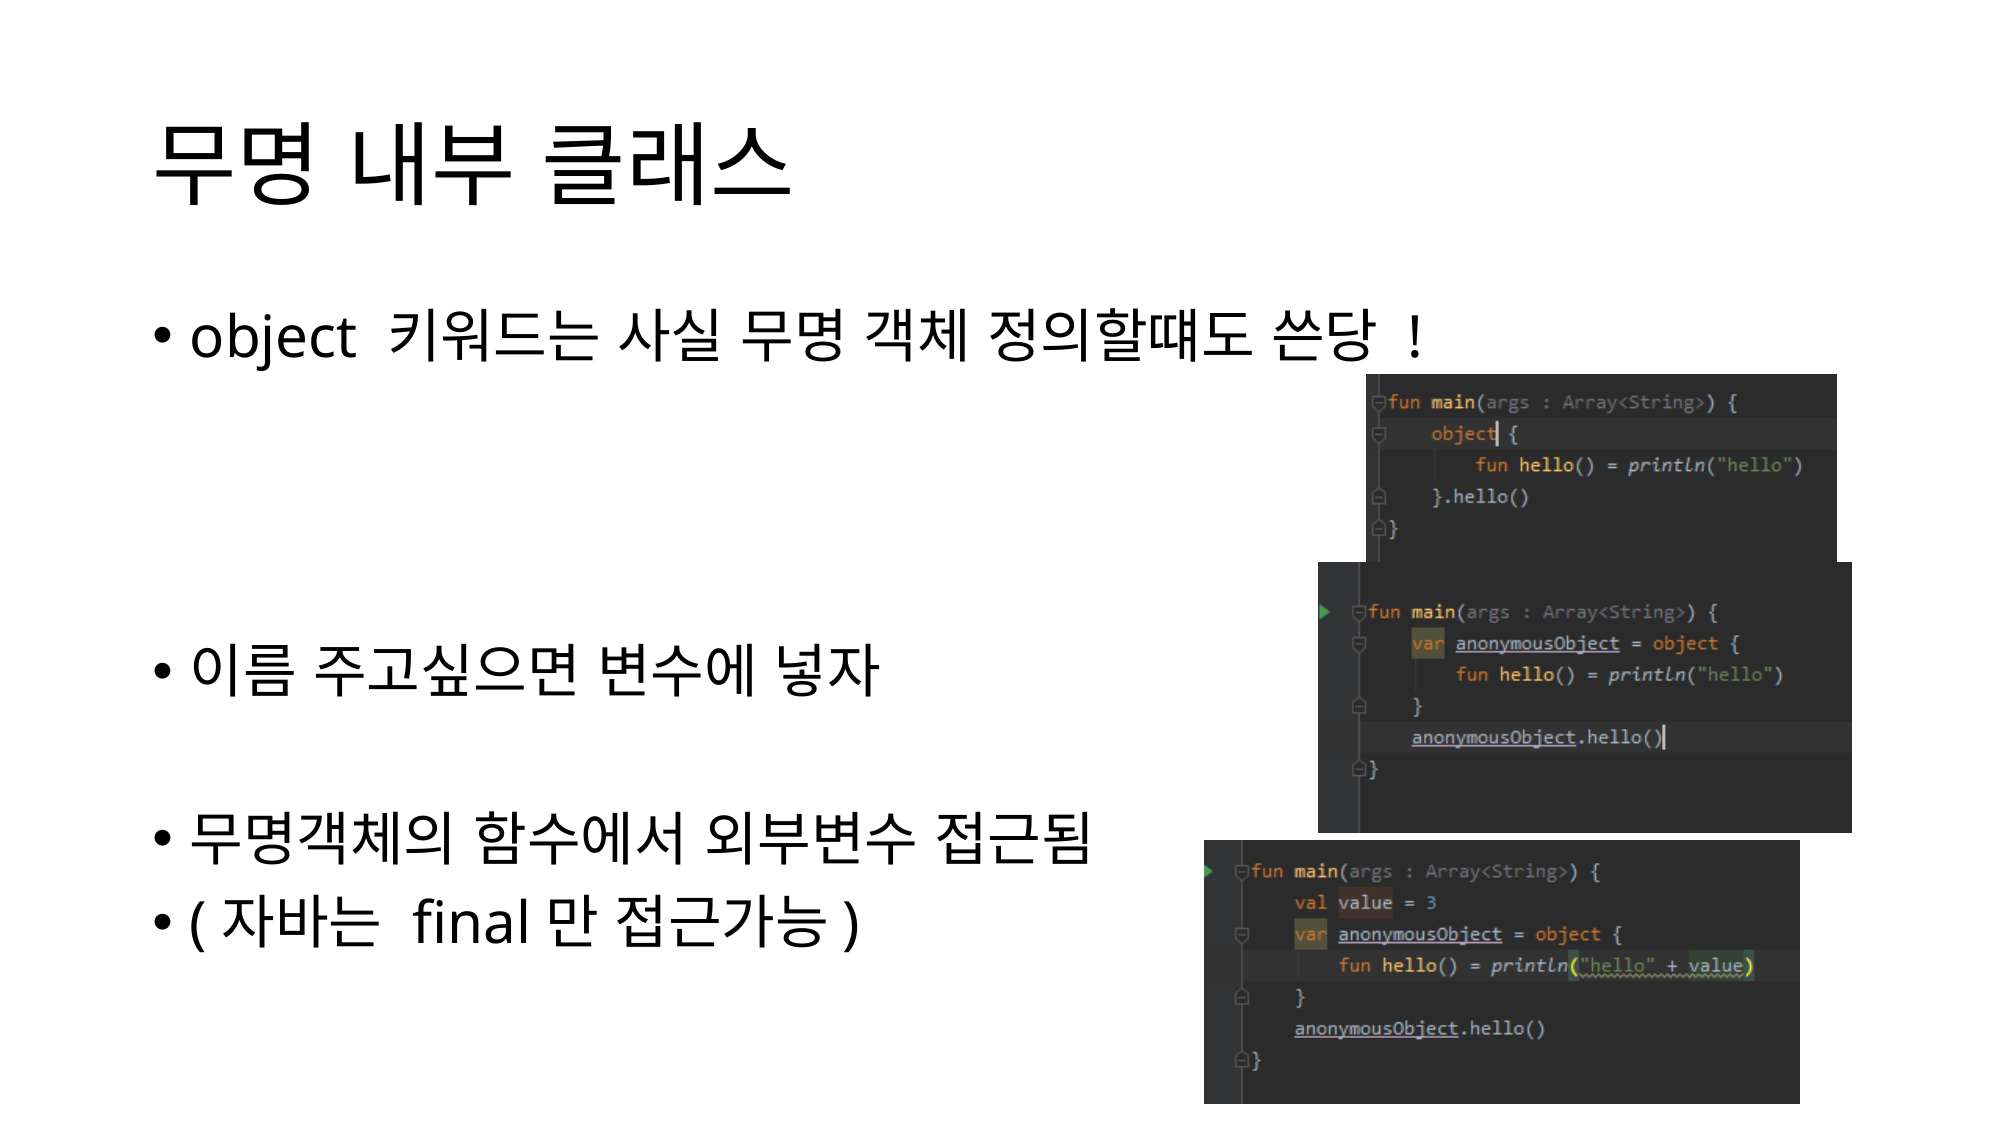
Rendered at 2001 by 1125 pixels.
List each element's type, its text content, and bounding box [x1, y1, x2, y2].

list object 키워드는 사실 무명 객체 정의할떄도 쓴당 ! 이름 주고싶으면 변수에 넣자 무명객체의 함수에서 외부변수 접근됨 (자바는 final만 접근가능) [137, 299, 1863, 1014]
title 무명 내부 클래스 [137, 59, 1863, 278]
picture [1318, 374, 1852, 833]
picture [1204, 840, 1800, 1104]
